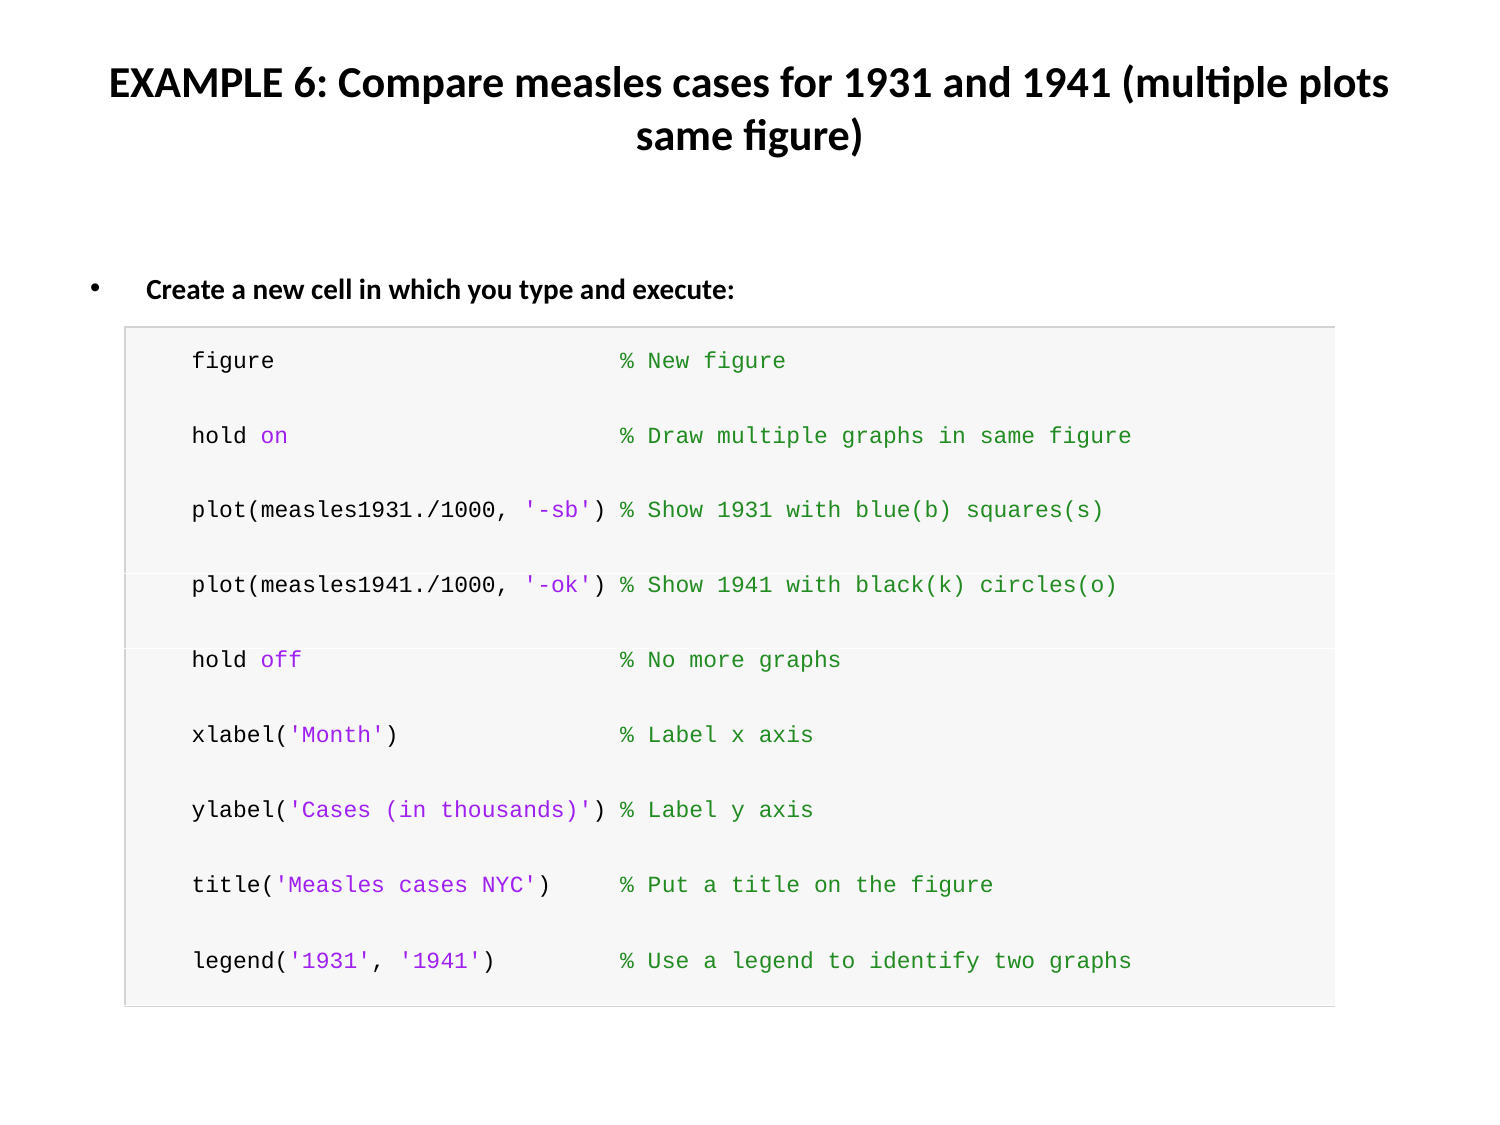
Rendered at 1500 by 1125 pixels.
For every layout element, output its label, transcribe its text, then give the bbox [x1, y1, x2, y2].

list Create a new cell in which you type and execute: [75, 262, 1425, 1005]
title EXAMPLE 6: Compare measles cases for 1931 and 1941 (multiple plots same figure) [75, 45, 1425, 233]
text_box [123, 326, 1336, 1048]
